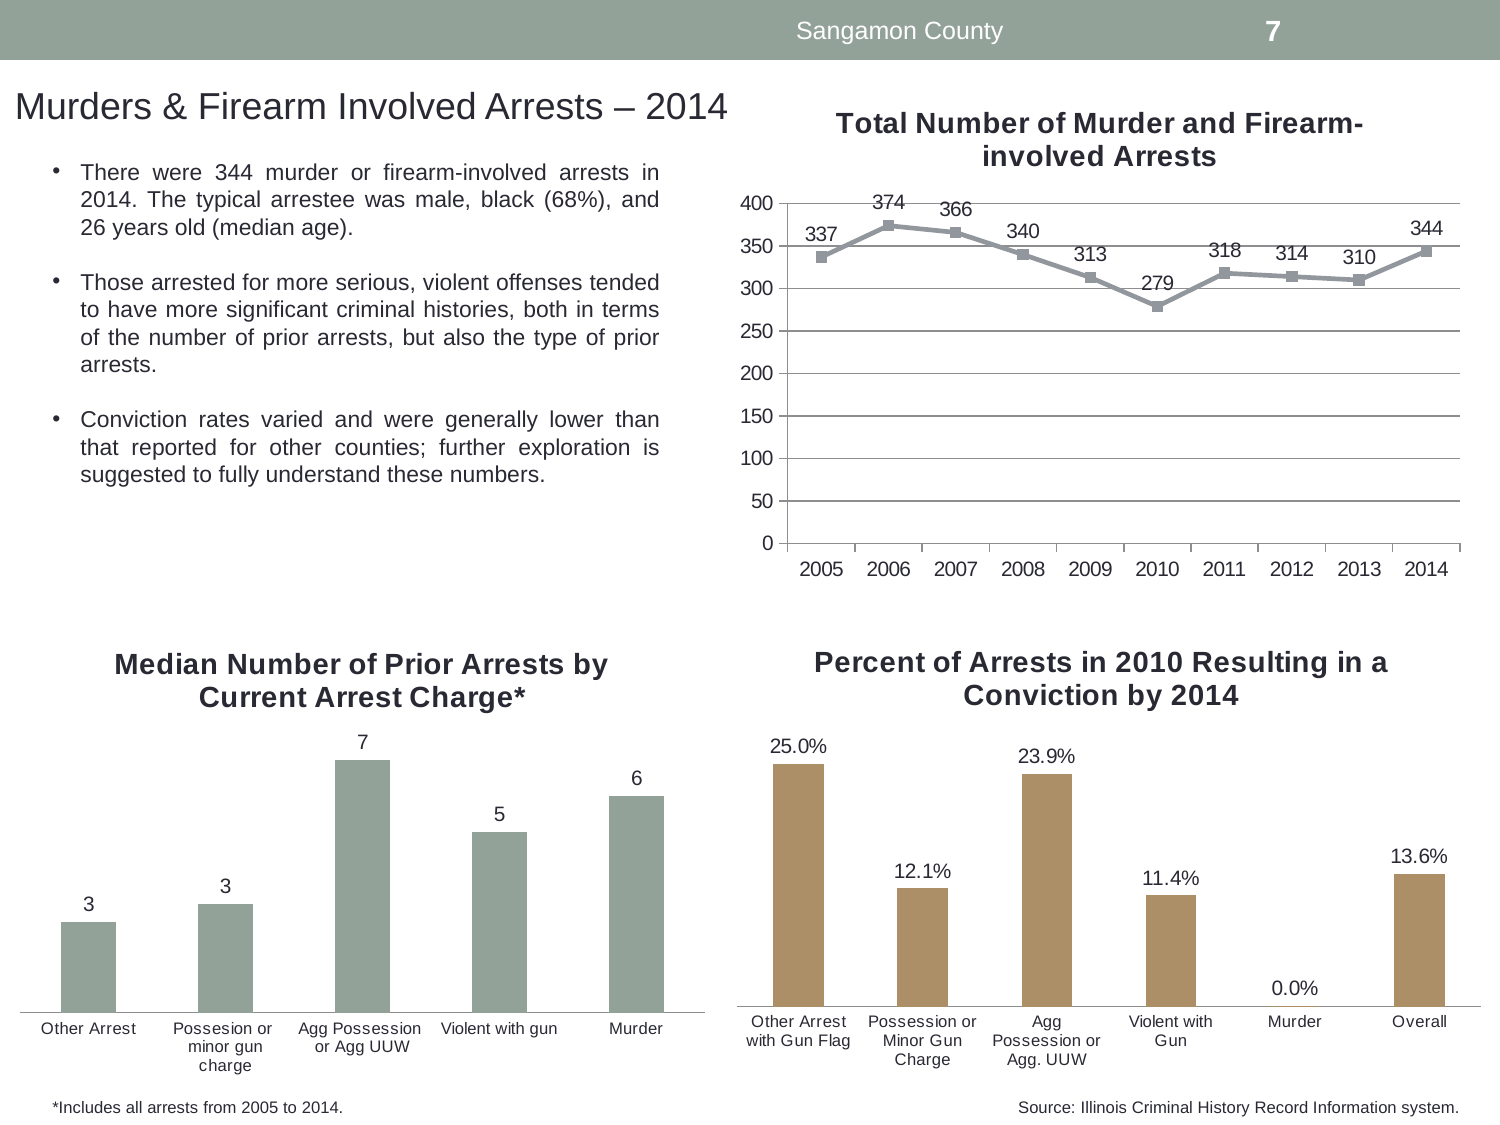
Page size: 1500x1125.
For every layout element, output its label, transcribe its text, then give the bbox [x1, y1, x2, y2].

footer Sangamon County [562, 3, 1238, 57]
text_box Murders & Firearm Involved Arrests – 2014 [0, 74, 750, 135]
text_box *Includes all arrests from 2005 to 2014. [37, 1097, 613, 1125]
chart [0, 636, 1500, 1125]
slide_number 7 [1250, 3, 1425, 57]
text_box There were 344 murder or firearm-involved arrests in 2014. The typical arrestee was male, black (68%), and 26 years old (median age). Those arrested for more serious, violent offenses tended to have more significant criminal histories, both in terms of the number of prior arrests, but also the type of prior arrests. Conviction rates varied and were generally lower than that reported for other counties; further exploration is suggested to fully understand these numbers. [37, 149, 675, 522]
chart [724, 79, 1476, 593]
